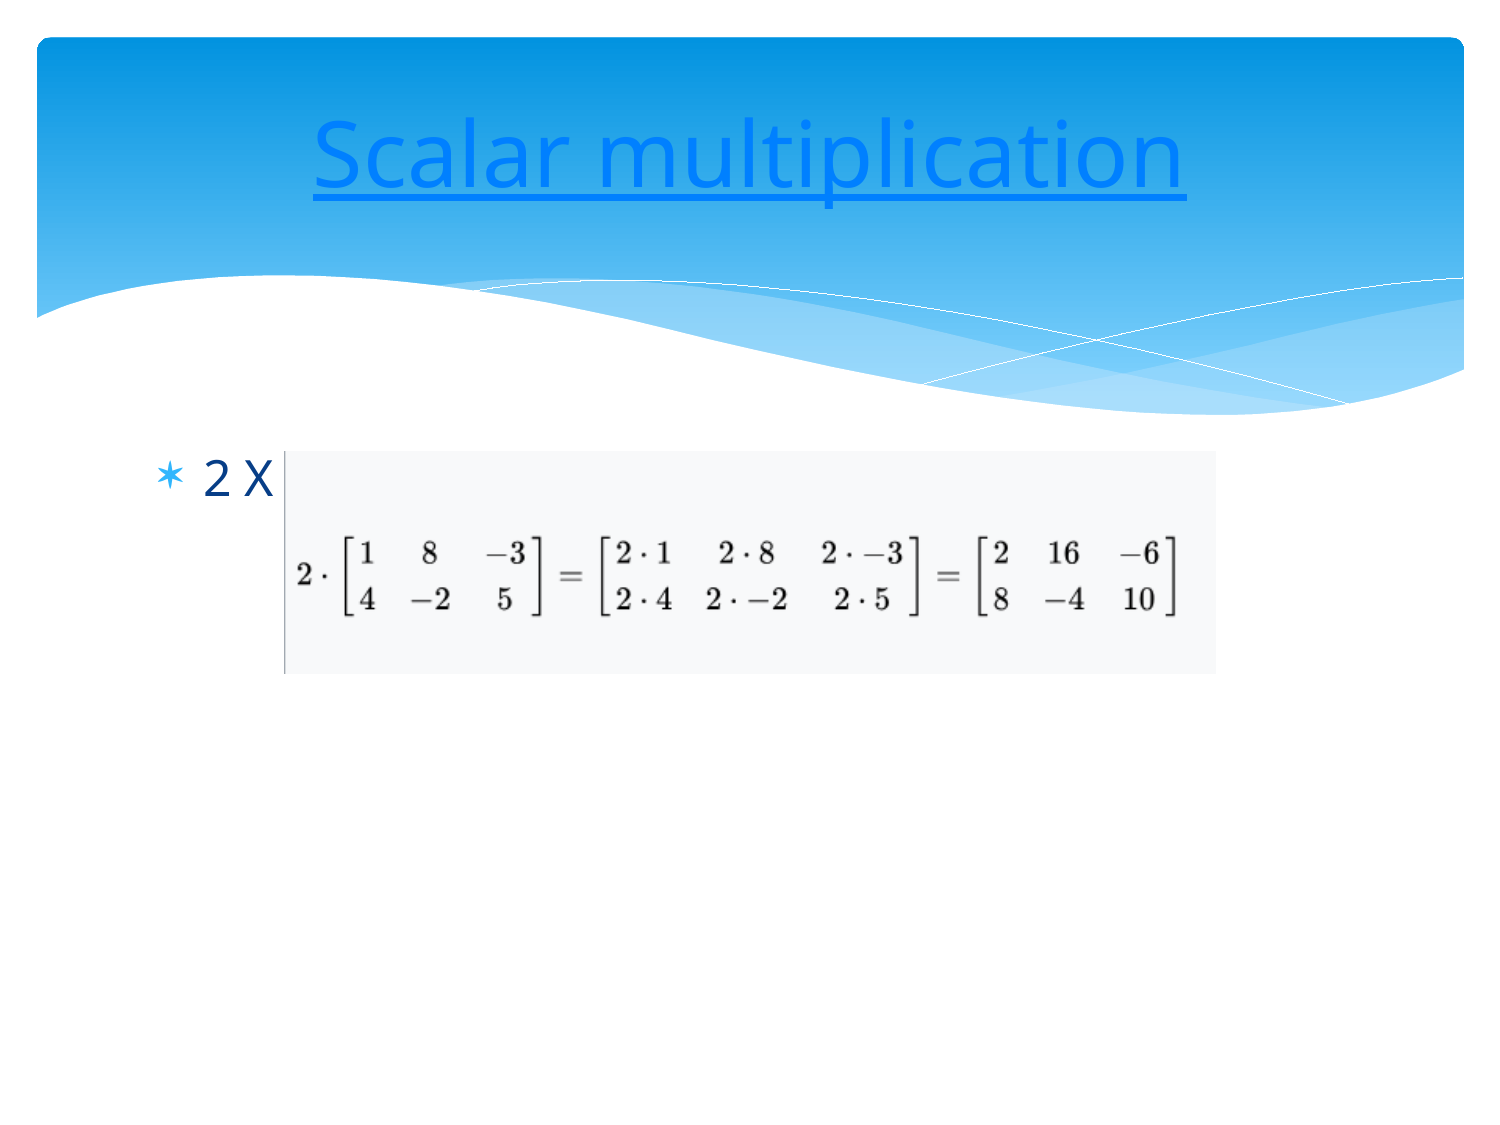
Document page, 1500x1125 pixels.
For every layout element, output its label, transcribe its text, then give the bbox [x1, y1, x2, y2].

picture [284, 451, 1216, 674]
list 2 X [ ] [143, 438, 1359, 1005]
title Scalar multiplication [75, 55, 1425, 261]
